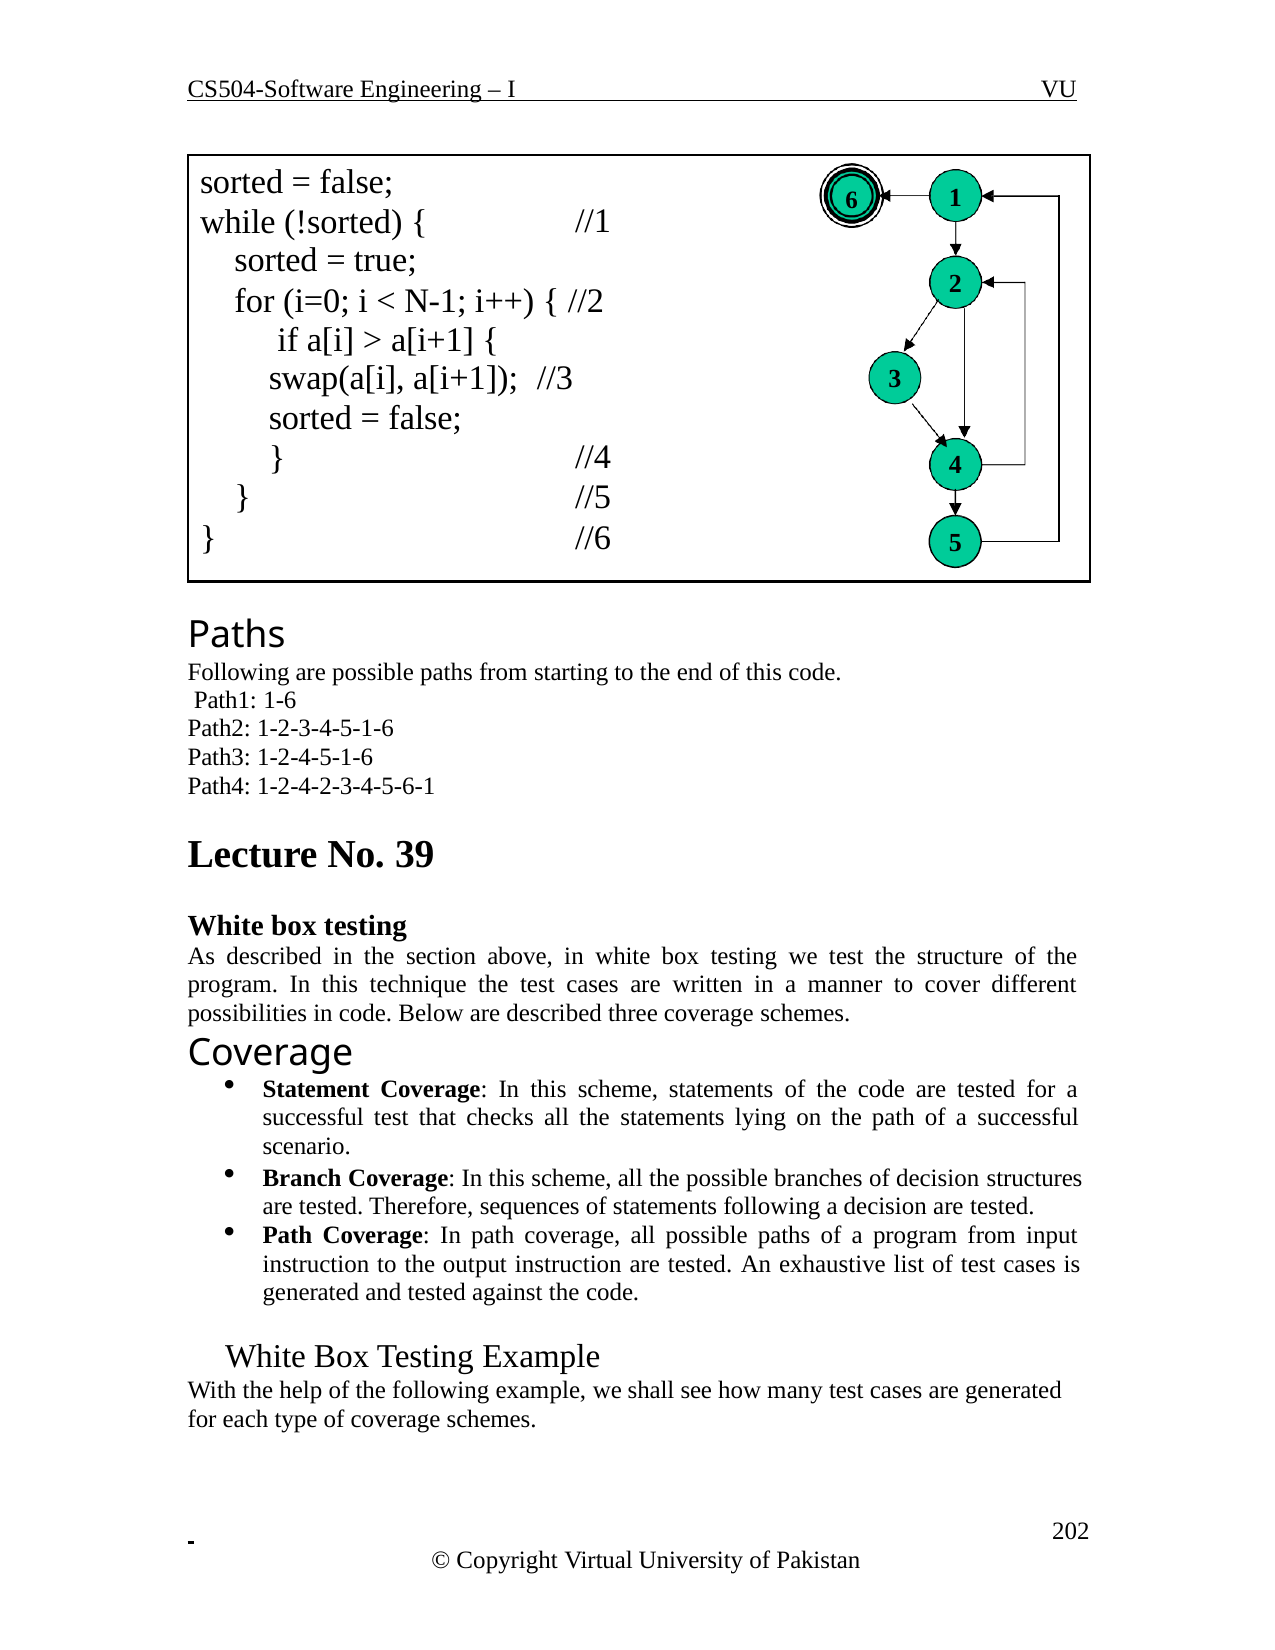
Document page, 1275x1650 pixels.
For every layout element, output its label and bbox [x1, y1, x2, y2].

text_box [185, 611, 1090, 1433]
text_box [187, 154, 1092, 582]
slide_number [185, 1509, 1092, 1650]
text_box [185, 72, 1080, 103]
